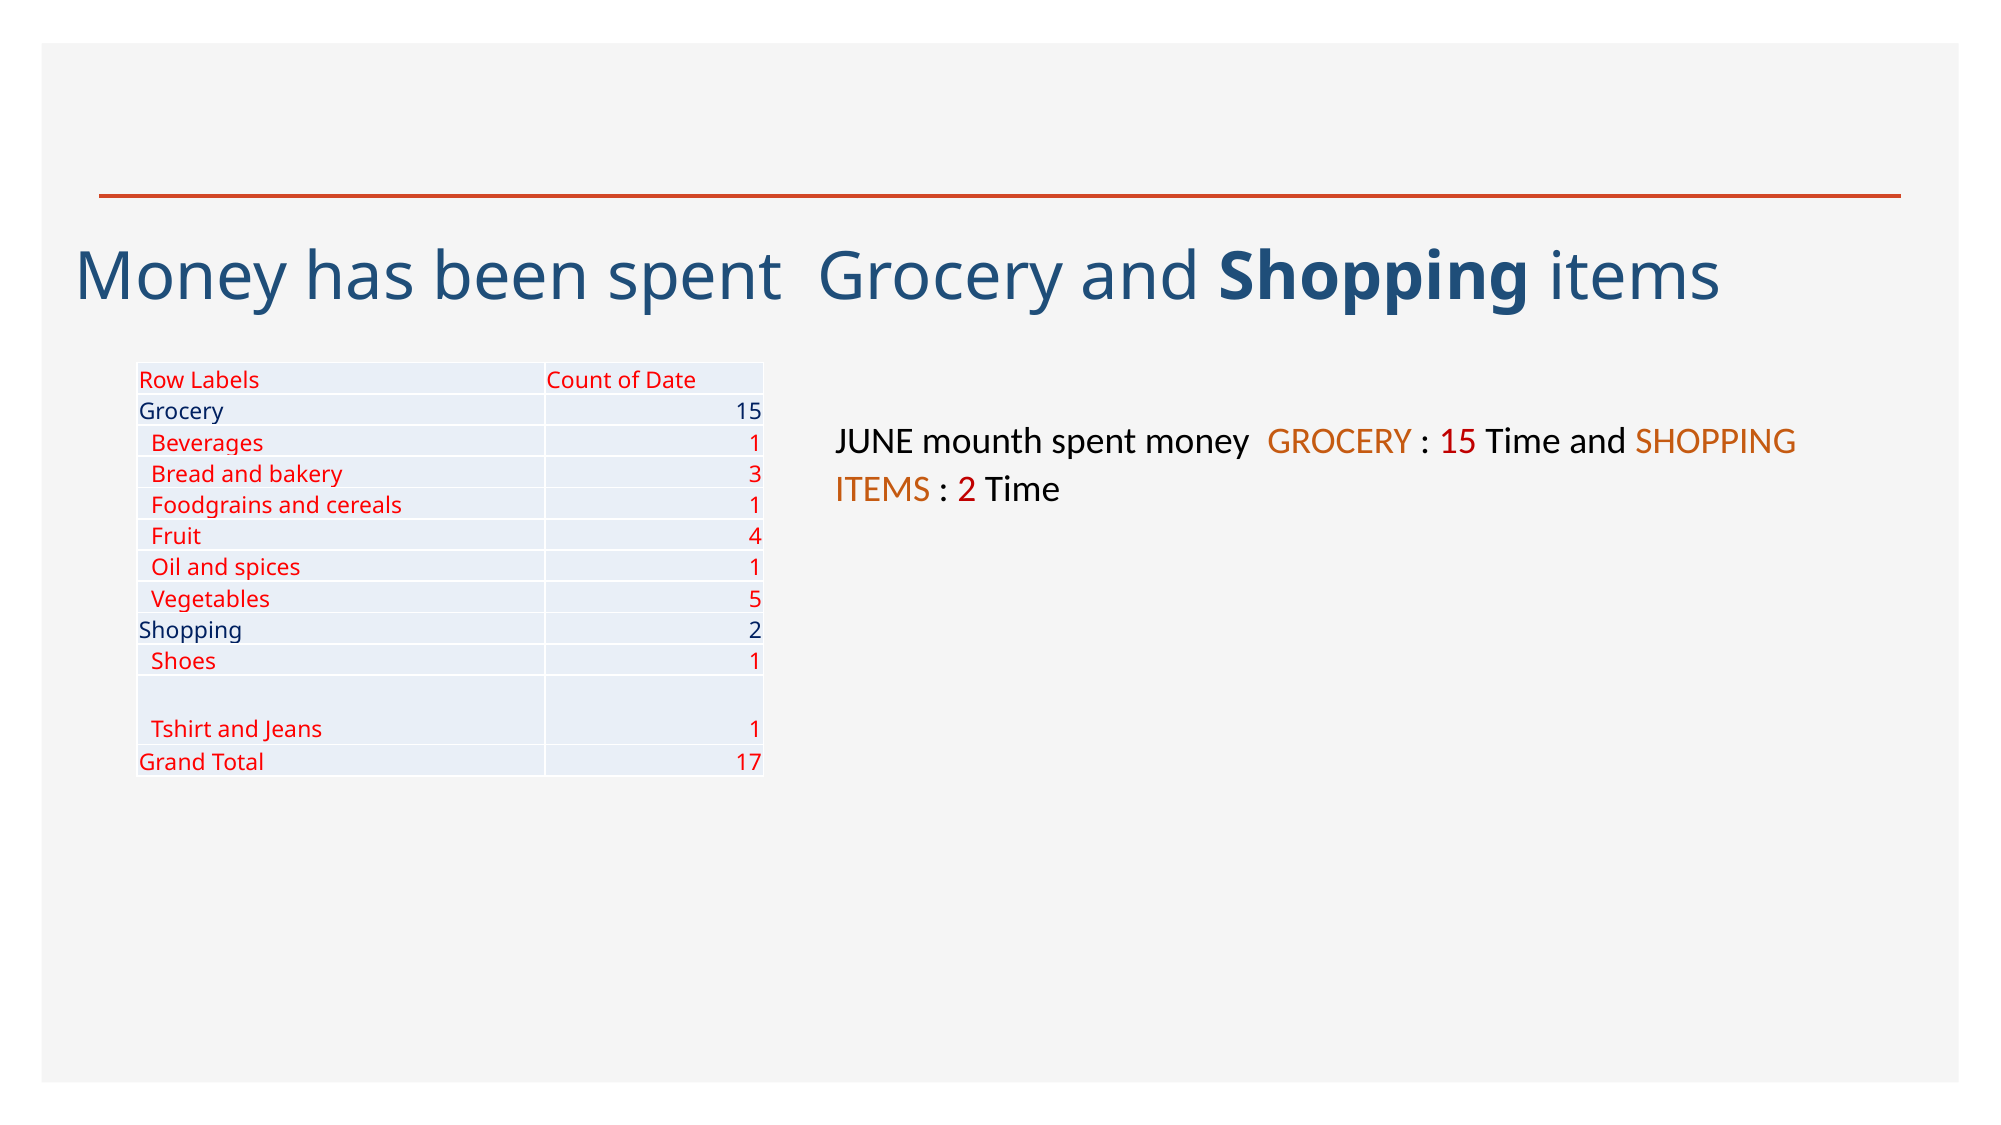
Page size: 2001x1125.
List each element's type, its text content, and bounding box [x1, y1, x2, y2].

table_cell 15 [546, 395, 763, 424]
table_cell 5 [546, 582, 763, 612]
table_cell 2 [546, 613, 763, 643]
table_cell 3 [546, 457, 763, 487]
table_cell 4 [546, 520, 763, 549]
table_cell 1 [546, 488, 763, 518]
table_cell Shopping [138, 613, 544, 643]
table_cell Grand Total [138, 745, 544, 775]
table_header Count of Date [546, 363, 763, 393]
table_cell Fruit [138, 520, 544, 549]
table_header Row Labels [138, 363, 544, 393]
table_cell 1 [546, 551, 763, 580]
text_box JUNE mounth spent money GROCERY : 15 Time and SHOPPING ITEMS : 2 Time [820, 405, 1821, 517]
table_cell Oil and spices [138, 551, 544, 580]
table_cell Tshirt and Jeans [138, 676, 544, 744]
text_box Money has been spent Grocery and Shopping items [59, 219, 1893, 320]
table_cell 1 [546, 645, 763, 674]
table_cell 1 [546, 426, 763, 455]
table_cell Vegetables [138, 582, 544, 612]
table_cell Shoes [138, 645, 544, 674]
table_cell 17 [546, 745, 763, 775]
table_cell 1 [546, 676, 763, 744]
table_cell Grocery [138, 395, 544, 424]
table_cell Foodgrains and cereals [138, 488, 544, 518]
table_cell Bread and bakery [138, 457, 544, 487]
table_cell Beverages [138, 426, 544, 455]
